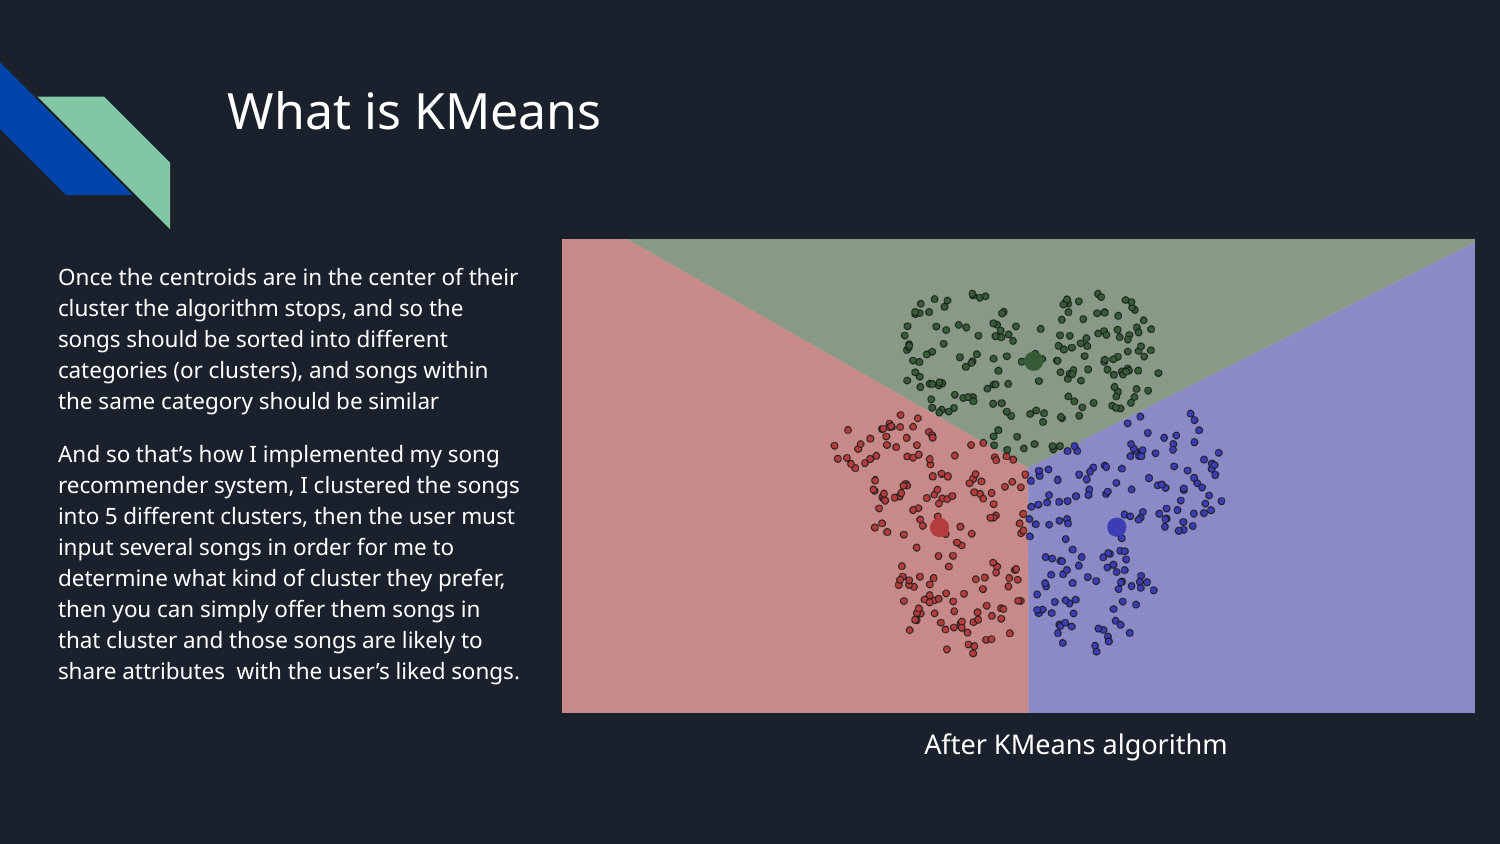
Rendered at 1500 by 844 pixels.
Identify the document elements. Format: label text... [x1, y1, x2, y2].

text_box After KMeans algorithm [909, 721, 1447, 775]
title What is KMeans [212, 64, 1368, 215]
picture [561, 239, 1476, 713]
list Once the centroids are in the center of their cluster the algorithm stops, and so the songs should be sorted into different categories (or clusters), and songs within the same category should be similar And so that’s how I implemented my song recommender system, I clustered the songs into 5 different clusters, then the user must input several songs in order for me to determine what kind of cluster they prefer, then you can simply offer them songs in that cluster and those songs are likely to share attributes with the user’s liked songs. [43, 244, 538, 722]
